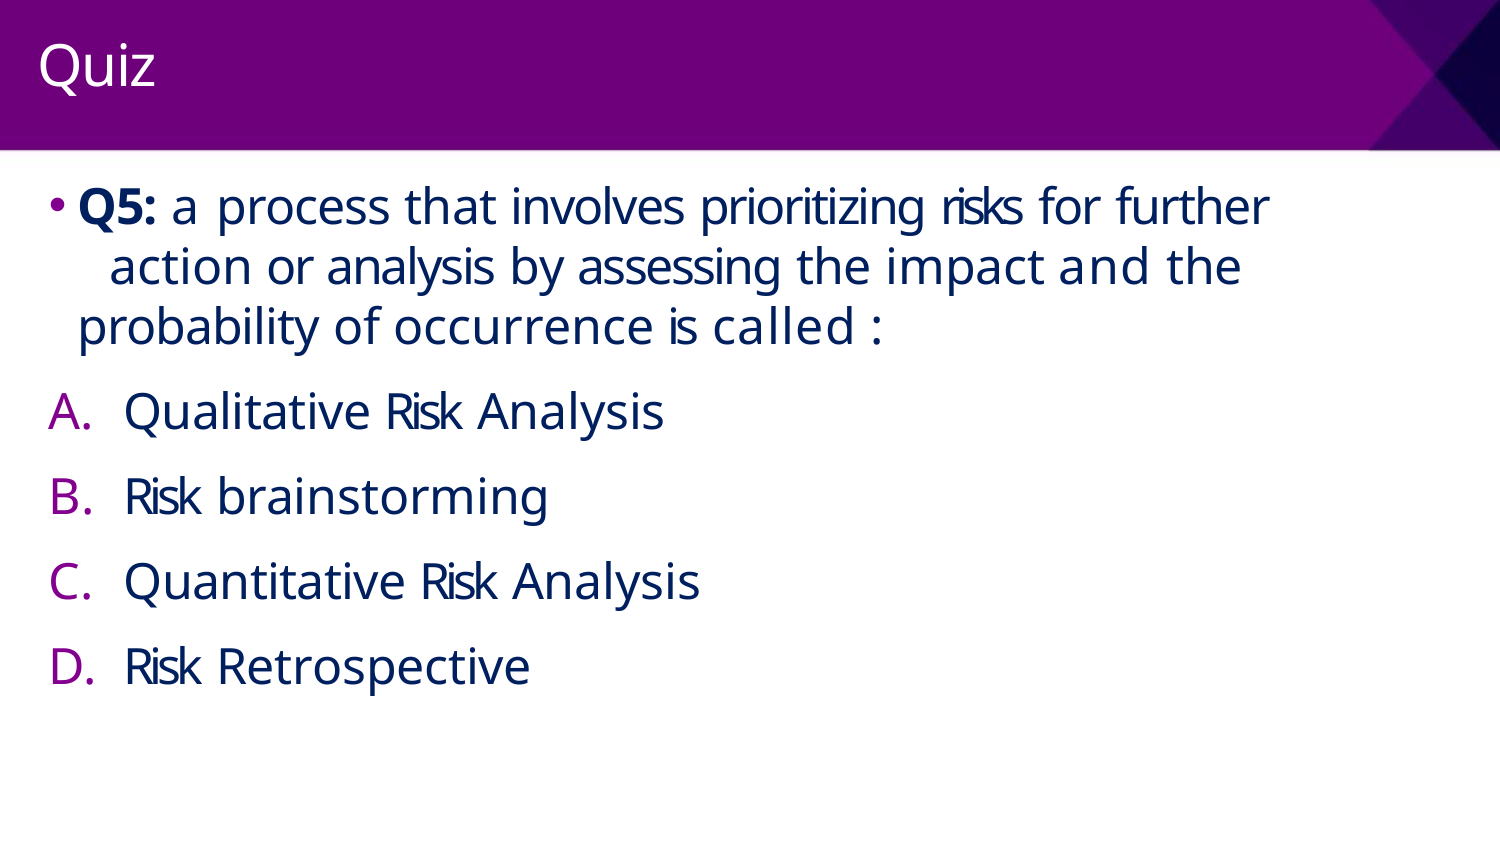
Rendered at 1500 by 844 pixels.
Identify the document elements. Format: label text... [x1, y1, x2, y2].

title Quiz [35, 26, 163, 169]
picture [0, 0, 1500, 169]
text_box Q5: a process that involves prioritizing risks for further action or analysis by assessing the impact and the probability of occurrence is called : Qualitative Risk Analysis Risk brainstorming Quantitative Risk Analysis Risk Retrospective [46, 172, 1332, 695]
